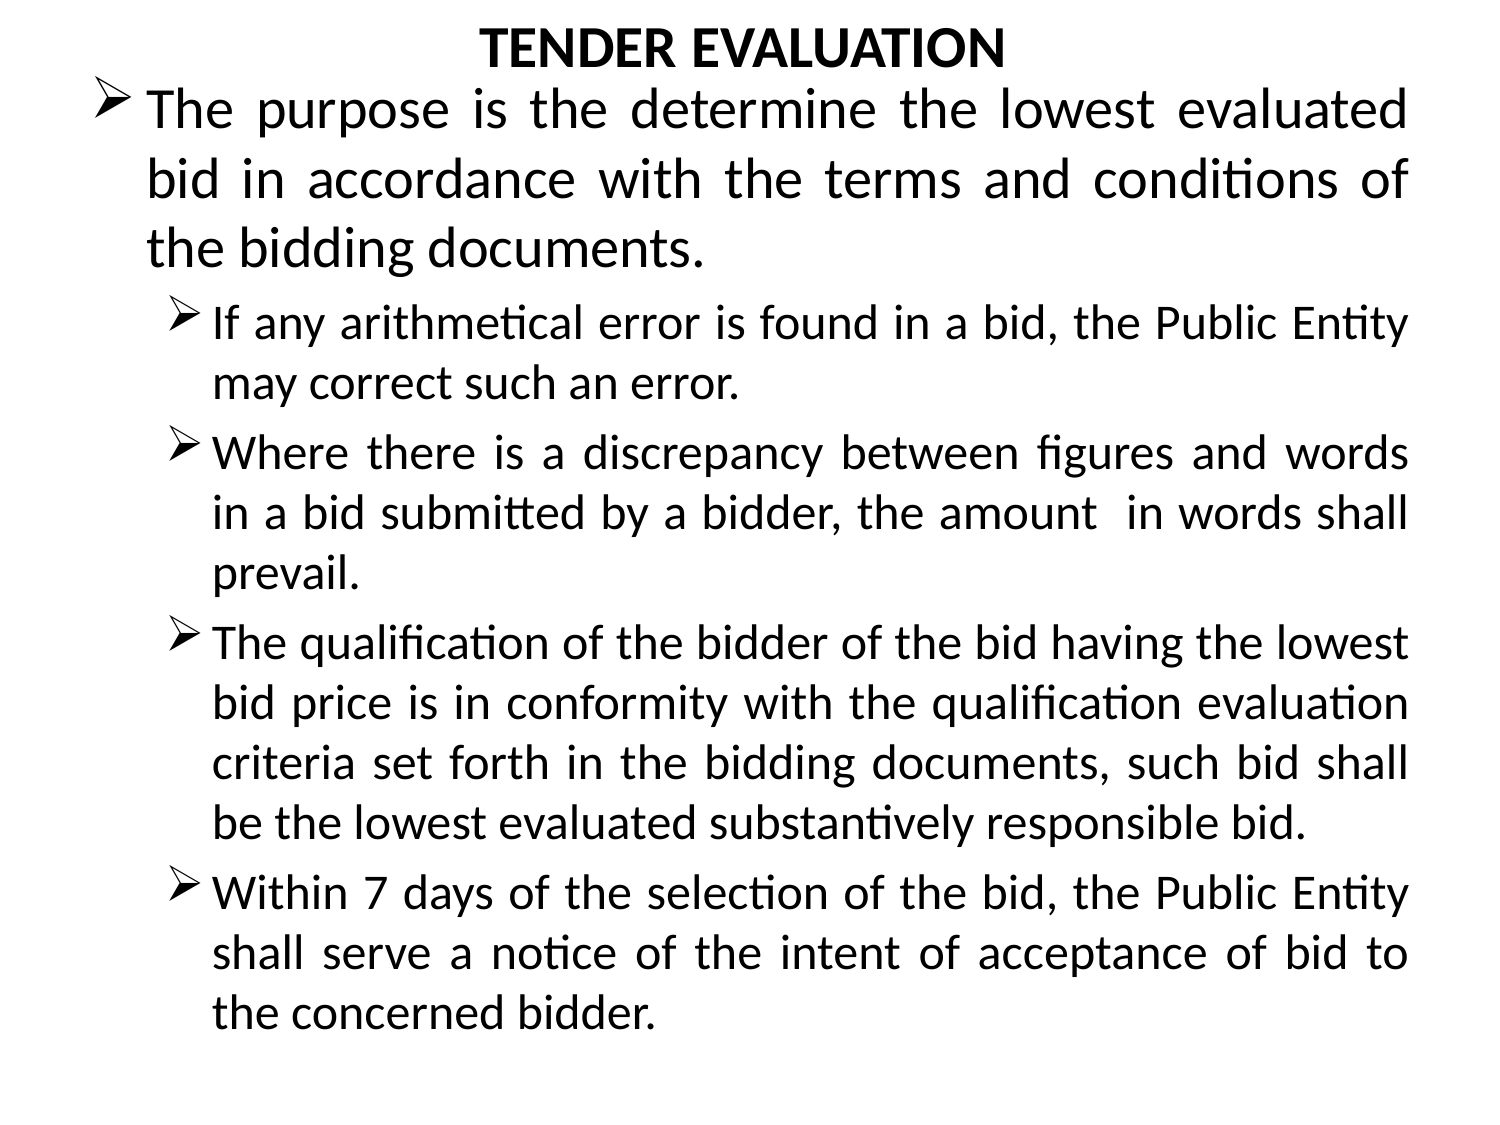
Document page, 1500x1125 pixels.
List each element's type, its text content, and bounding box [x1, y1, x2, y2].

title TENDER EVALUATION [75, 0, 1425, 62]
list The purpose is the determine the lowest evaluated bid in accordance with the terms and conditions of the bidding documents. If any arithmetical error is found in a bid, the Public Entity may correct such an error. Where there is a discrepancy between figures and words in a bid submitted by a bidder, the amount in words shall prevail. The qualification of the bidder of the bid having the lowest bid price is in conformity with the qualification evaluation criteria set forth in the bidding documents, such bid shall be the lowest evaluated substantively responsible bid. Within 7 days of the selection of the bid, the Public Entity shall serve a notice of the intent of acceptance of bid to the concerned bidder. [75, 62, 1425, 1113]
